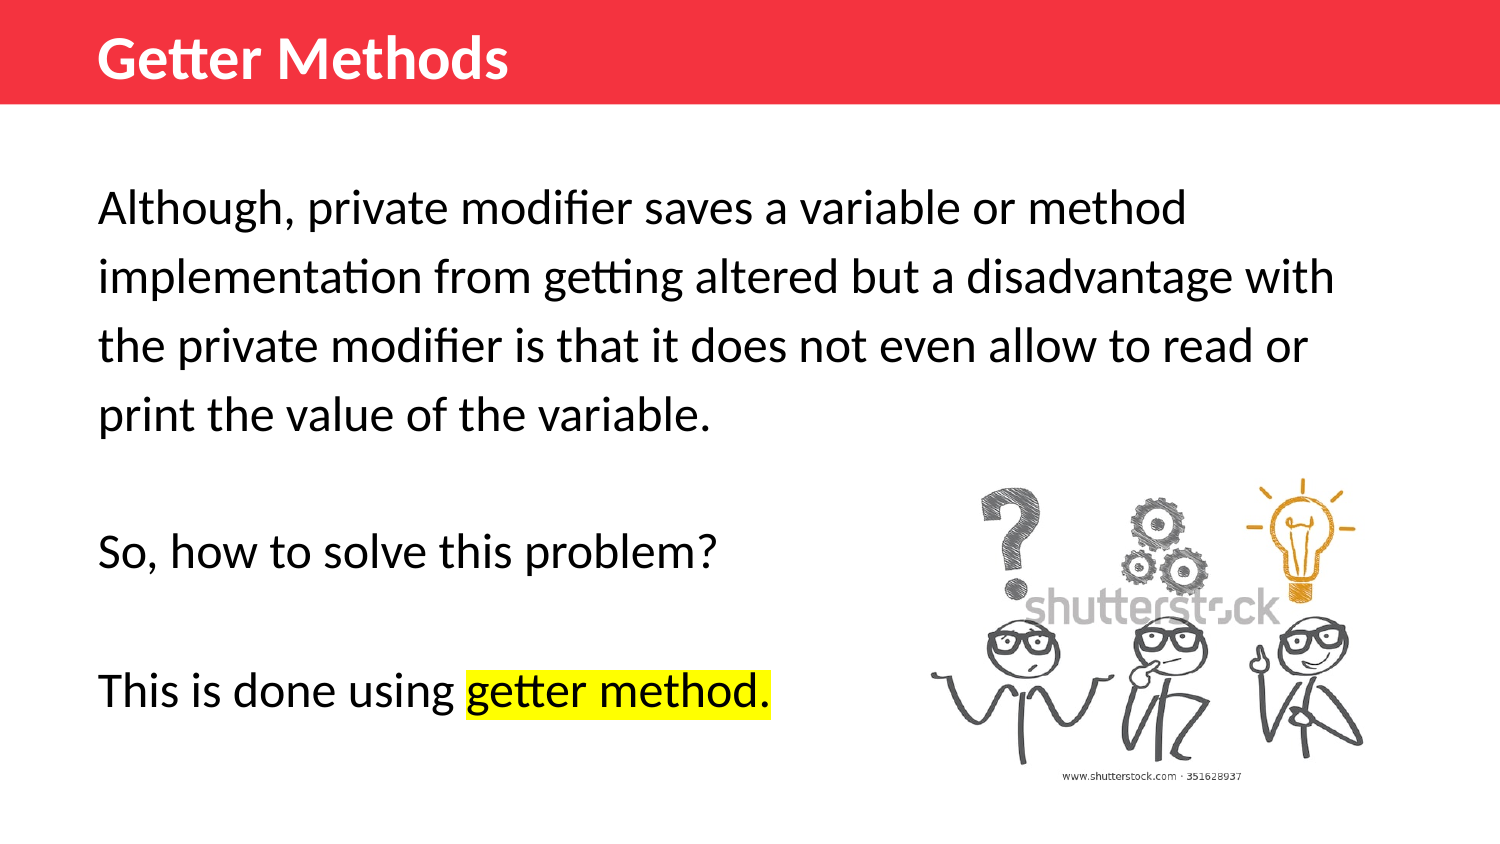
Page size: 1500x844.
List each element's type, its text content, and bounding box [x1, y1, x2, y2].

text_box [0, 0, 1500, 105]
text_box Getter Methods [83, 2, 1060, 138]
text_box Although, private modifier saves a variable or method implementation from getting altered but a disadvantage with the private modifier is that it does not even allow to read or print the value of the variable. So, how to solve this problem? This is done using getter method. [83, 150, 1398, 571]
picture [920, 441, 1383, 784]
